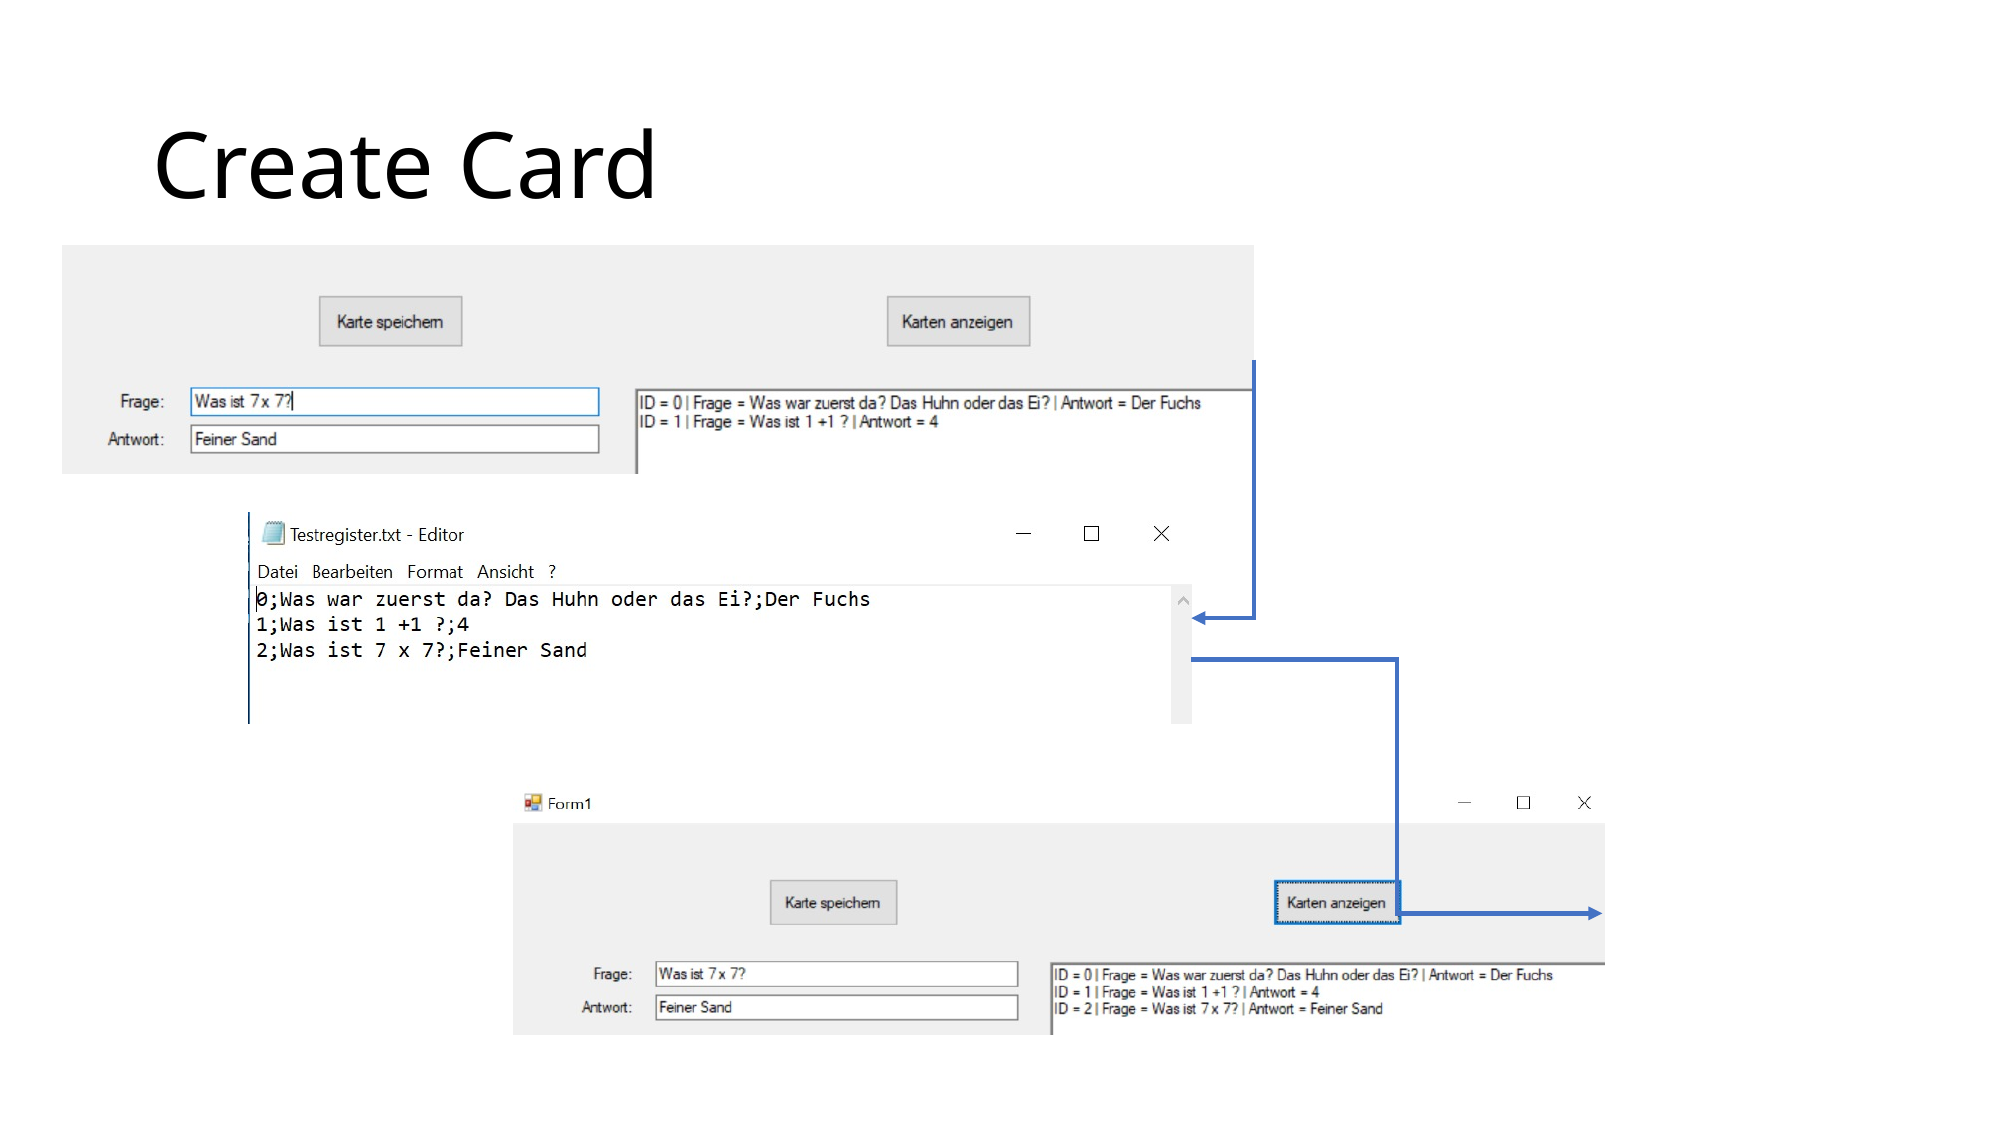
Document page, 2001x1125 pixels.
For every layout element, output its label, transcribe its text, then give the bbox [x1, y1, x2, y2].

picture [513, 783, 1605, 1035]
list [62, 245, 1254, 474]
title Create Card [137, 59, 1863, 278]
picture [248, 512, 1192, 724]
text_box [1191, 659, 1603, 914]
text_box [1191, 359, 1255, 619]
